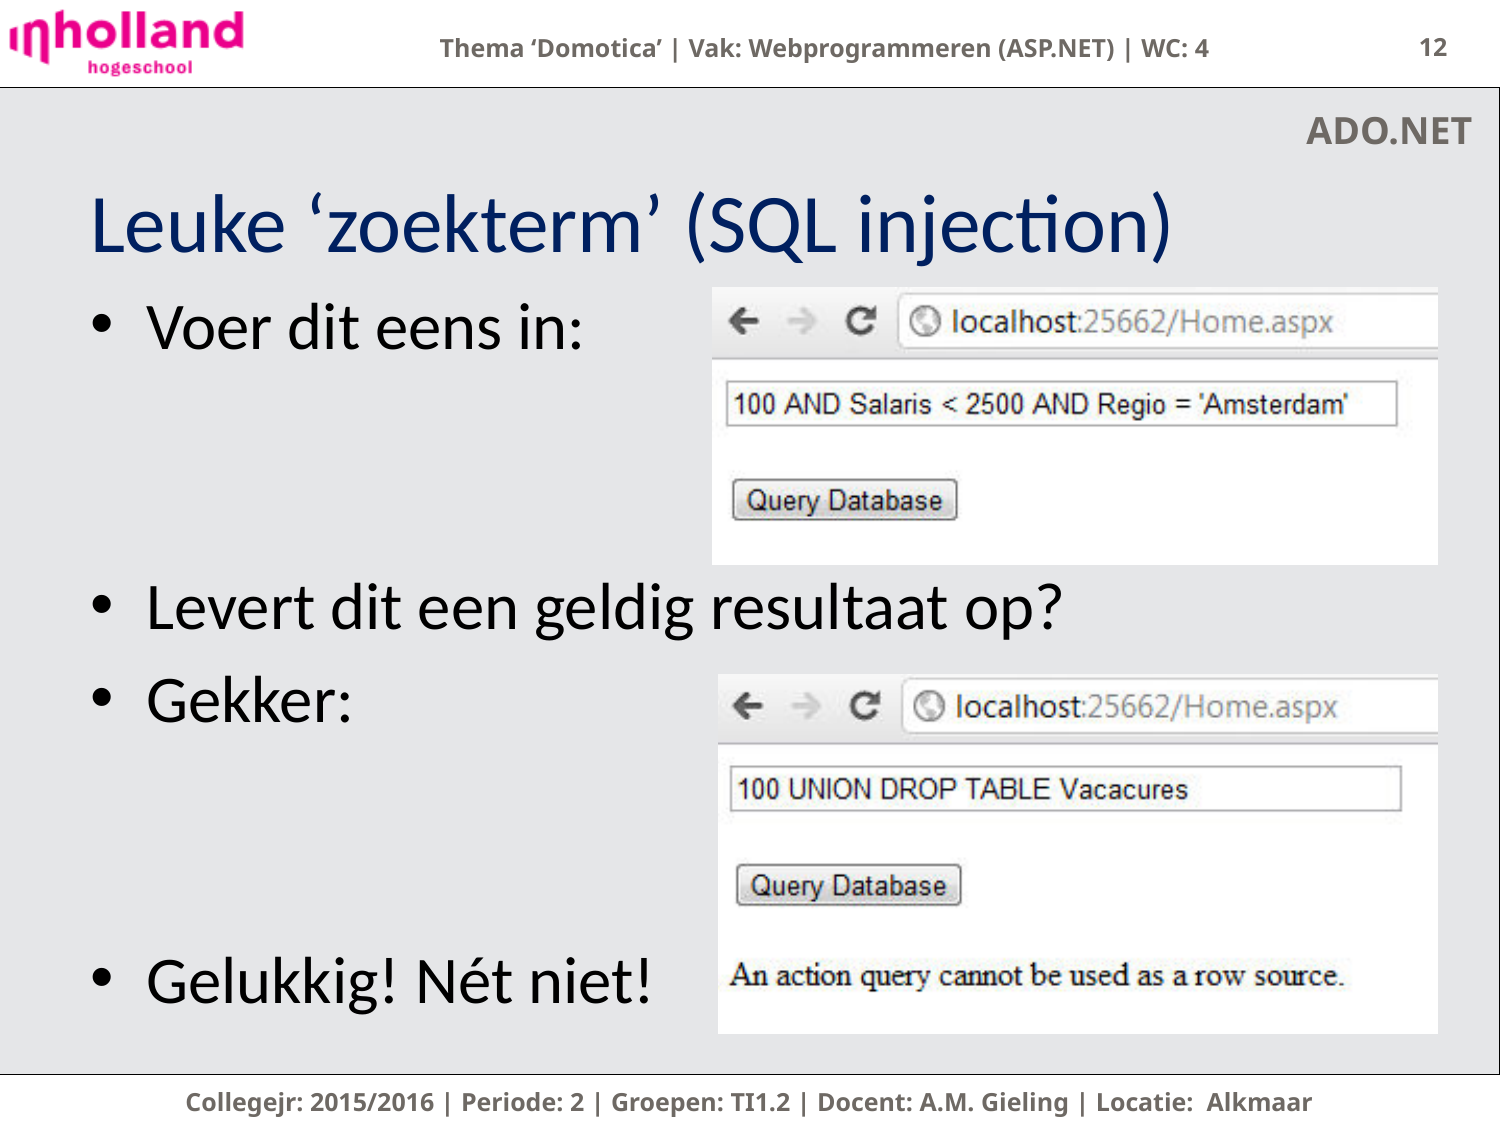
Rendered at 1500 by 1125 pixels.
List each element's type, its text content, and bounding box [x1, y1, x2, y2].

list Voer dit eens in: Levert dit een geldig resultaat op? Gekker: Gelukkig! Nét niet! [75, 275, 1425, 1063]
title Leuke ‘zoekterm’ (SQL injection) [75, 174, 1425, 263]
slide_number 12 [1387, 24, 1463, 73]
picture [712, 287, 1438, 565]
picture [718, 674, 1438, 1034]
picture [9, 0, 650, 87]
list ADO.NET [1025, 99, 1488, 163]
